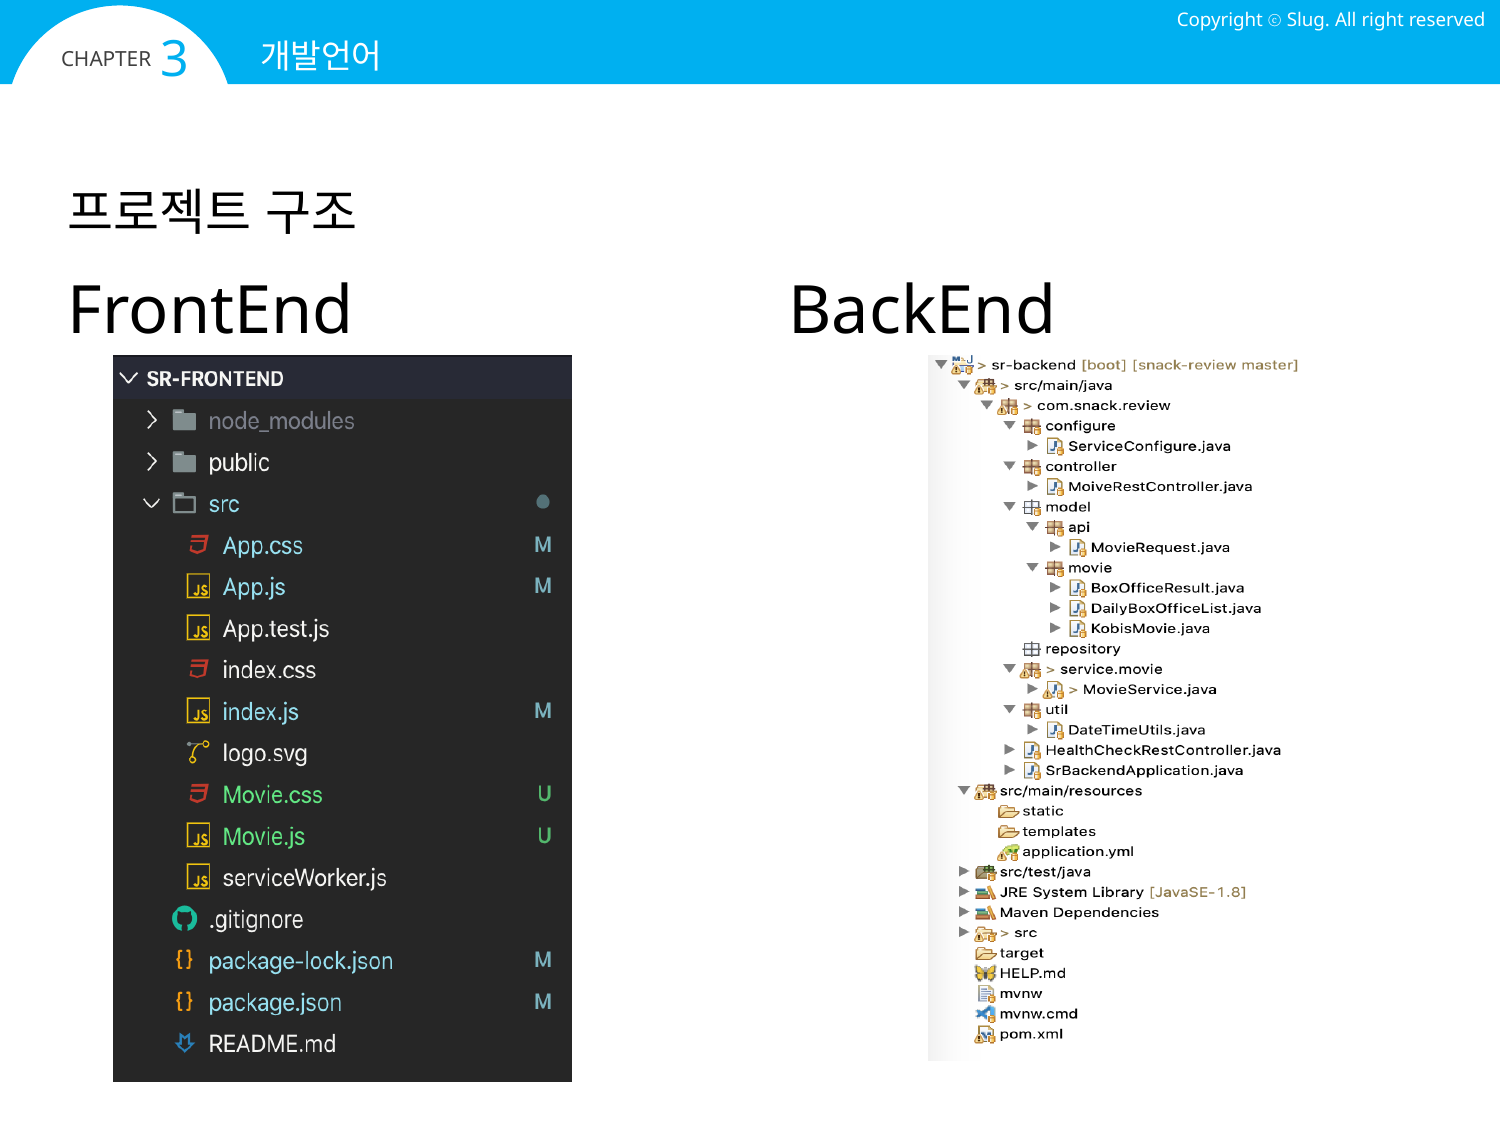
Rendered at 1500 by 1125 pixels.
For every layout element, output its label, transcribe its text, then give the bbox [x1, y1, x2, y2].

picture [112, 355, 572, 1082]
text_box FrontEnd [53, 259, 632, 355]
text_box 3 [118, 19, 231, 94]
text_box BackEnd [773, 259, 1500, 355]
text_box Copyright ⓒ Slug. All right reserved [1128, 0, 1500, 38]
text_box CHAPTER [17, 38, 195, 79]
text_box [0, 0, 1500, 87]
text_box 프로젝트 구조 [53, 172, 502, 248]
text_box 개발언어 [245, 27, 798, 83]
picture [927, 355, 1313, 1061]
